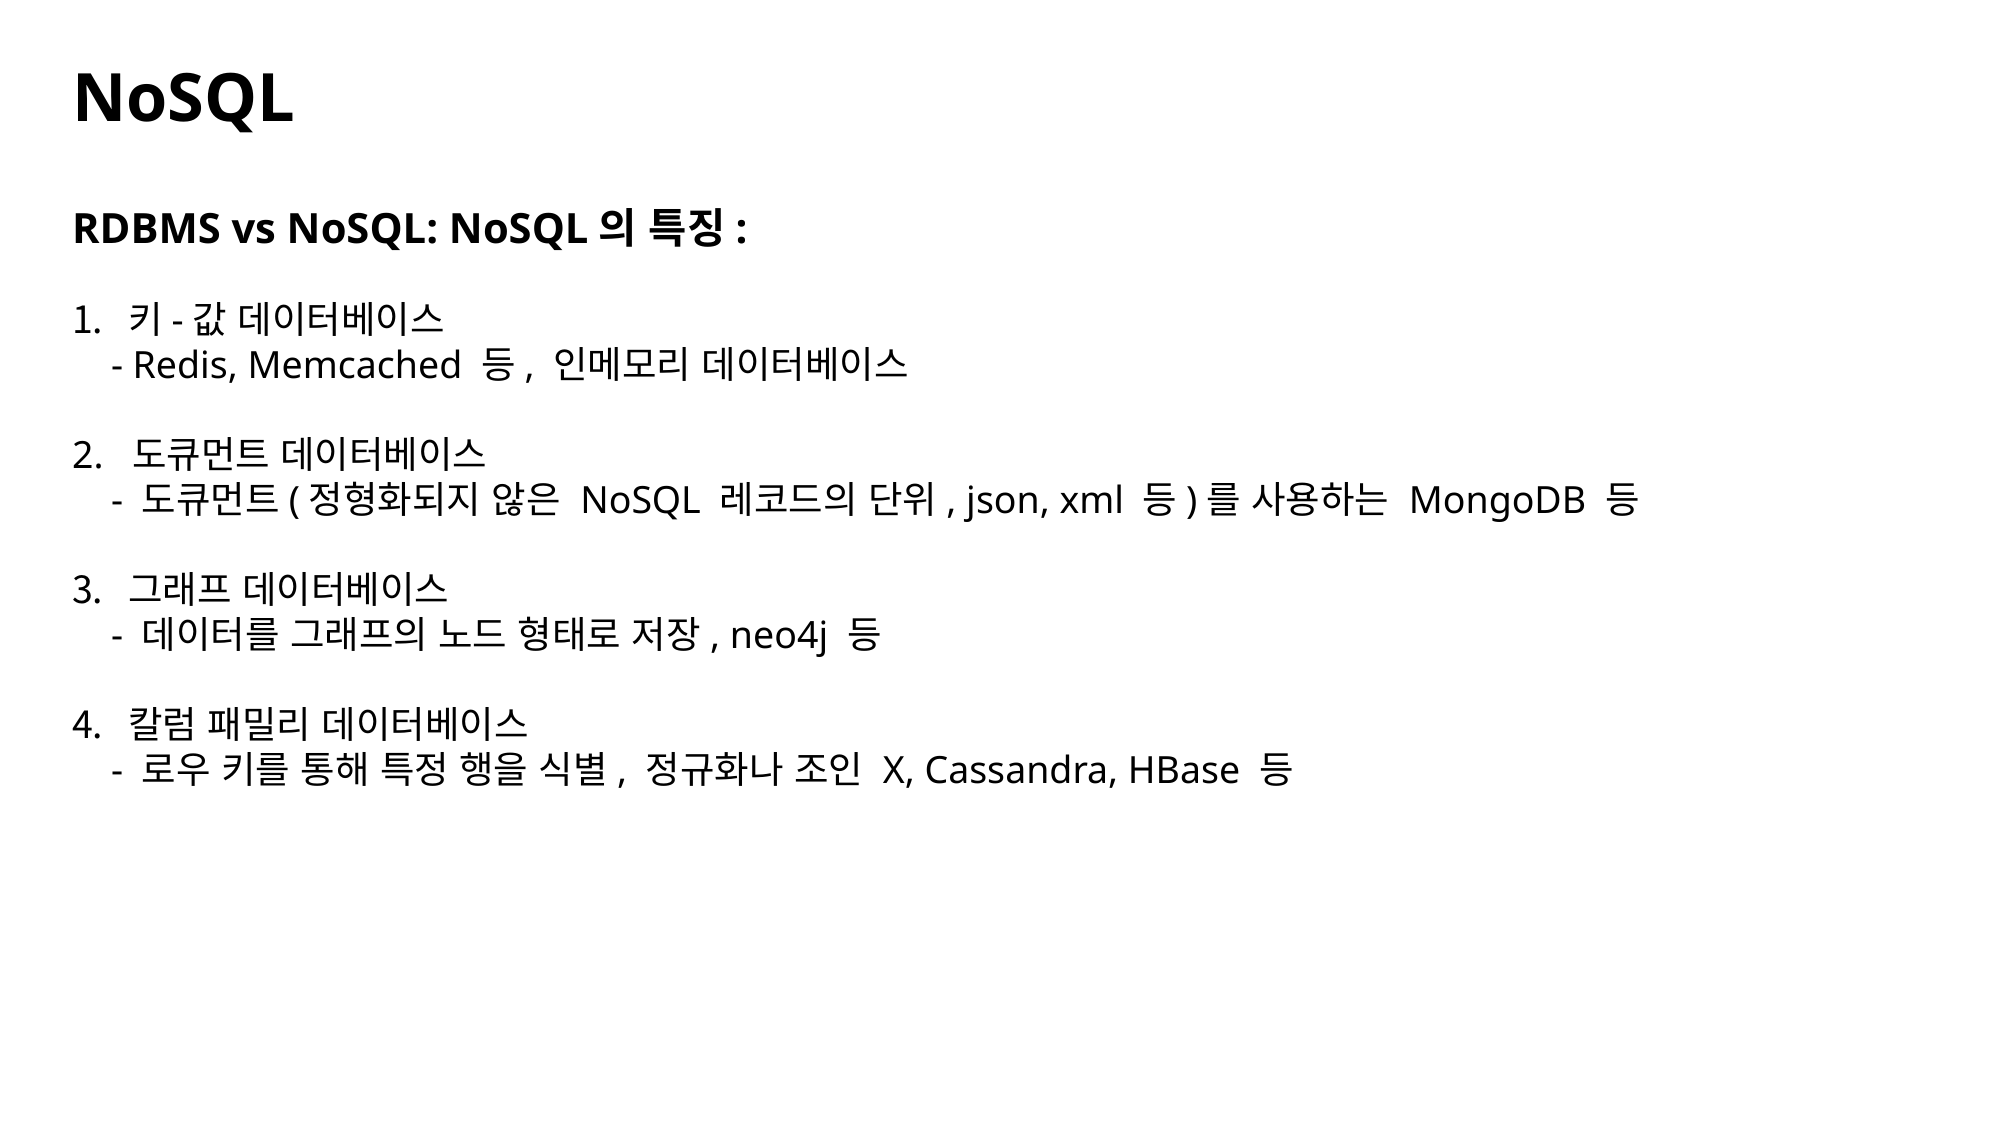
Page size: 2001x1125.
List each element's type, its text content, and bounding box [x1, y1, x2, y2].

text_box RDBMS vs NoSQL: NoSQL의 특징: 키-값 데이터베이스 - Redis, Memcached 등, 인메모리 데이터베이스 2. 도큐먼트 데이터베이스 - 도큐먼트(정형화되지 않은 NoSQL 레코드의 단위, json, xml 등)를 사용하는 MongoDB 등 그래프 데이터베이스 - 데이터를 그래프의 노드 형태로 저장, neo4j 등 칼럼 패밀리 데이터베이스 - 로우 키를 통해 특정 행을 식별, 정규화나 조인 X, Cassandra, HBase 등 [57, 194, 1818, 799]
text_box NoSQL [57, 47, 1097, 143]
